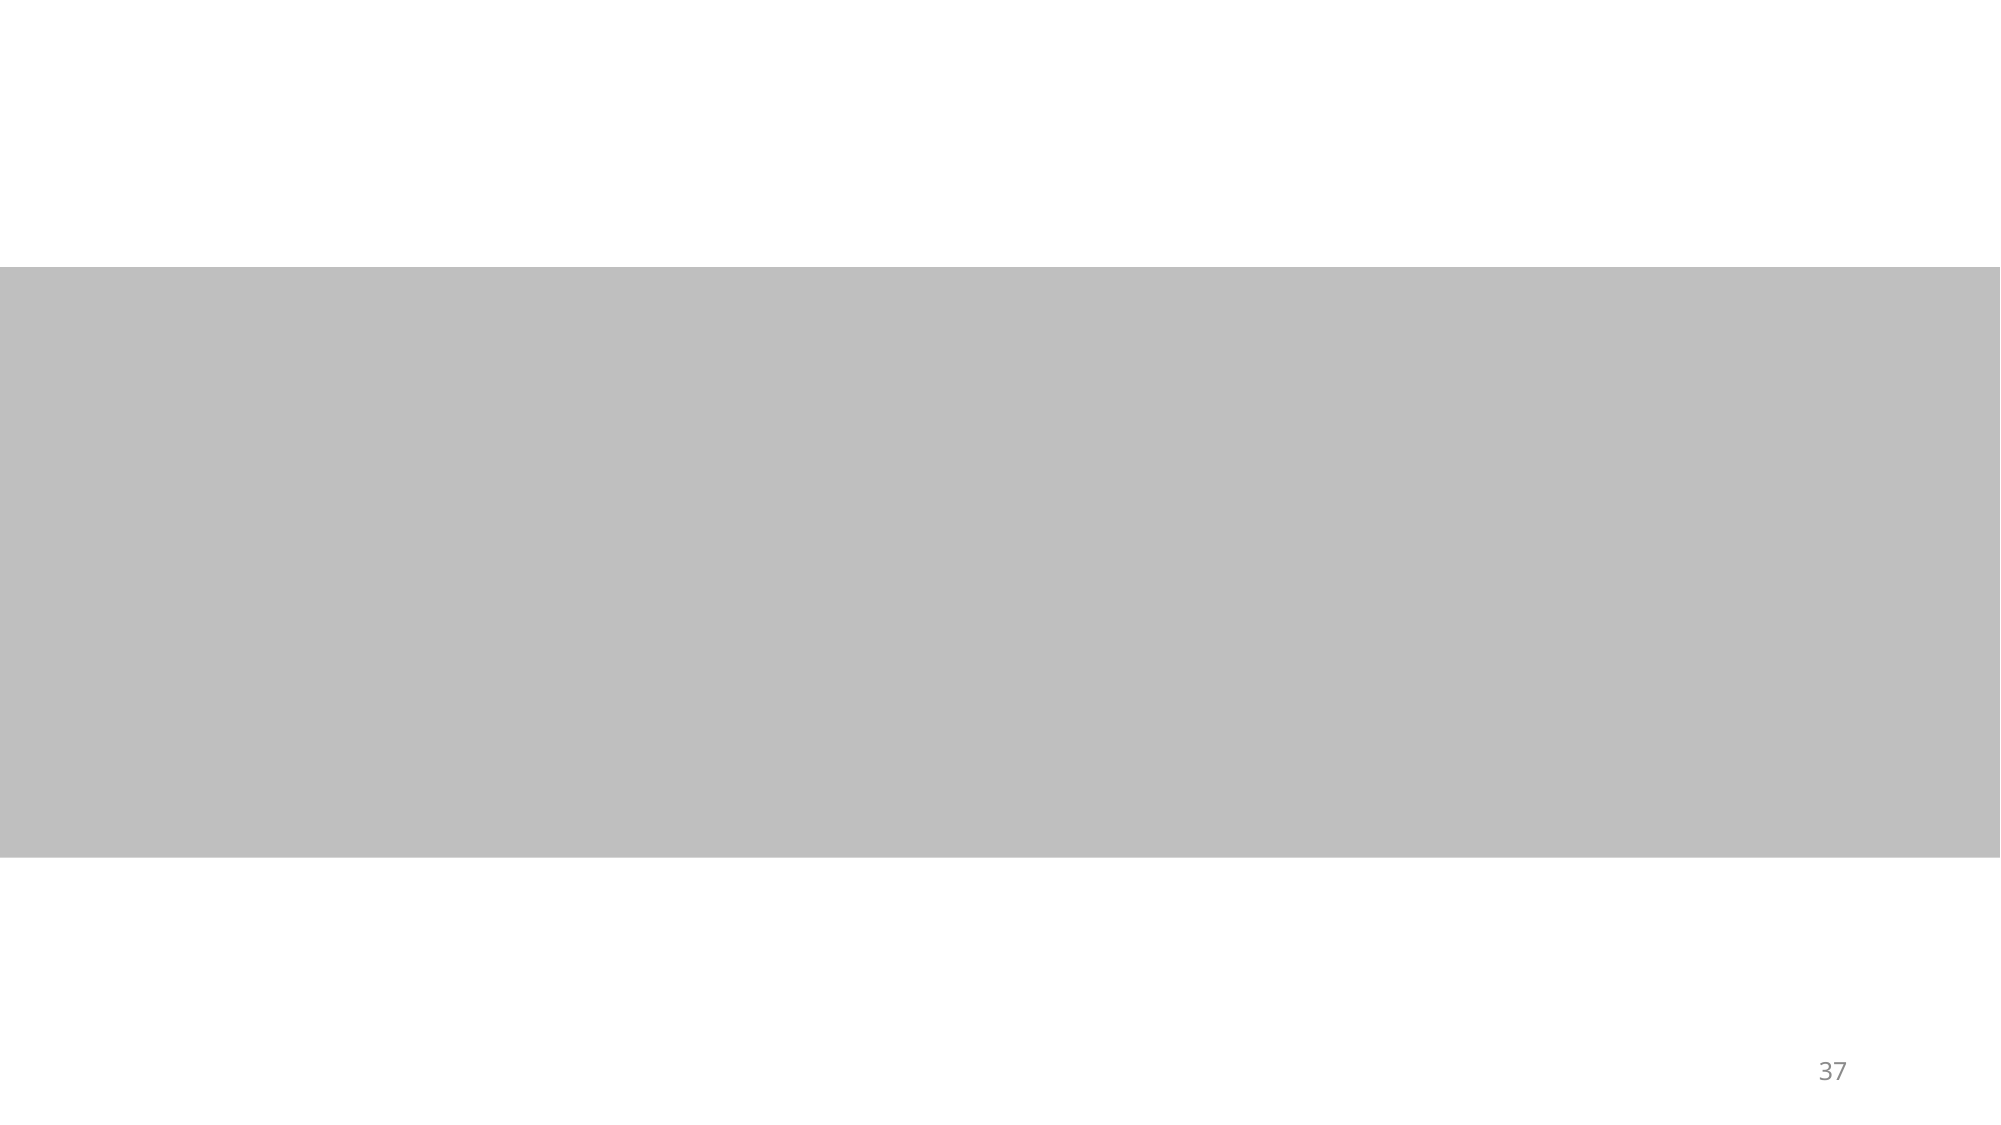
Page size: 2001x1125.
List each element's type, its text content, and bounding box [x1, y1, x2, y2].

text_box [0, 266, 2000, 859]
slide_number 37 [1412, 1042, 1863, 1103]
